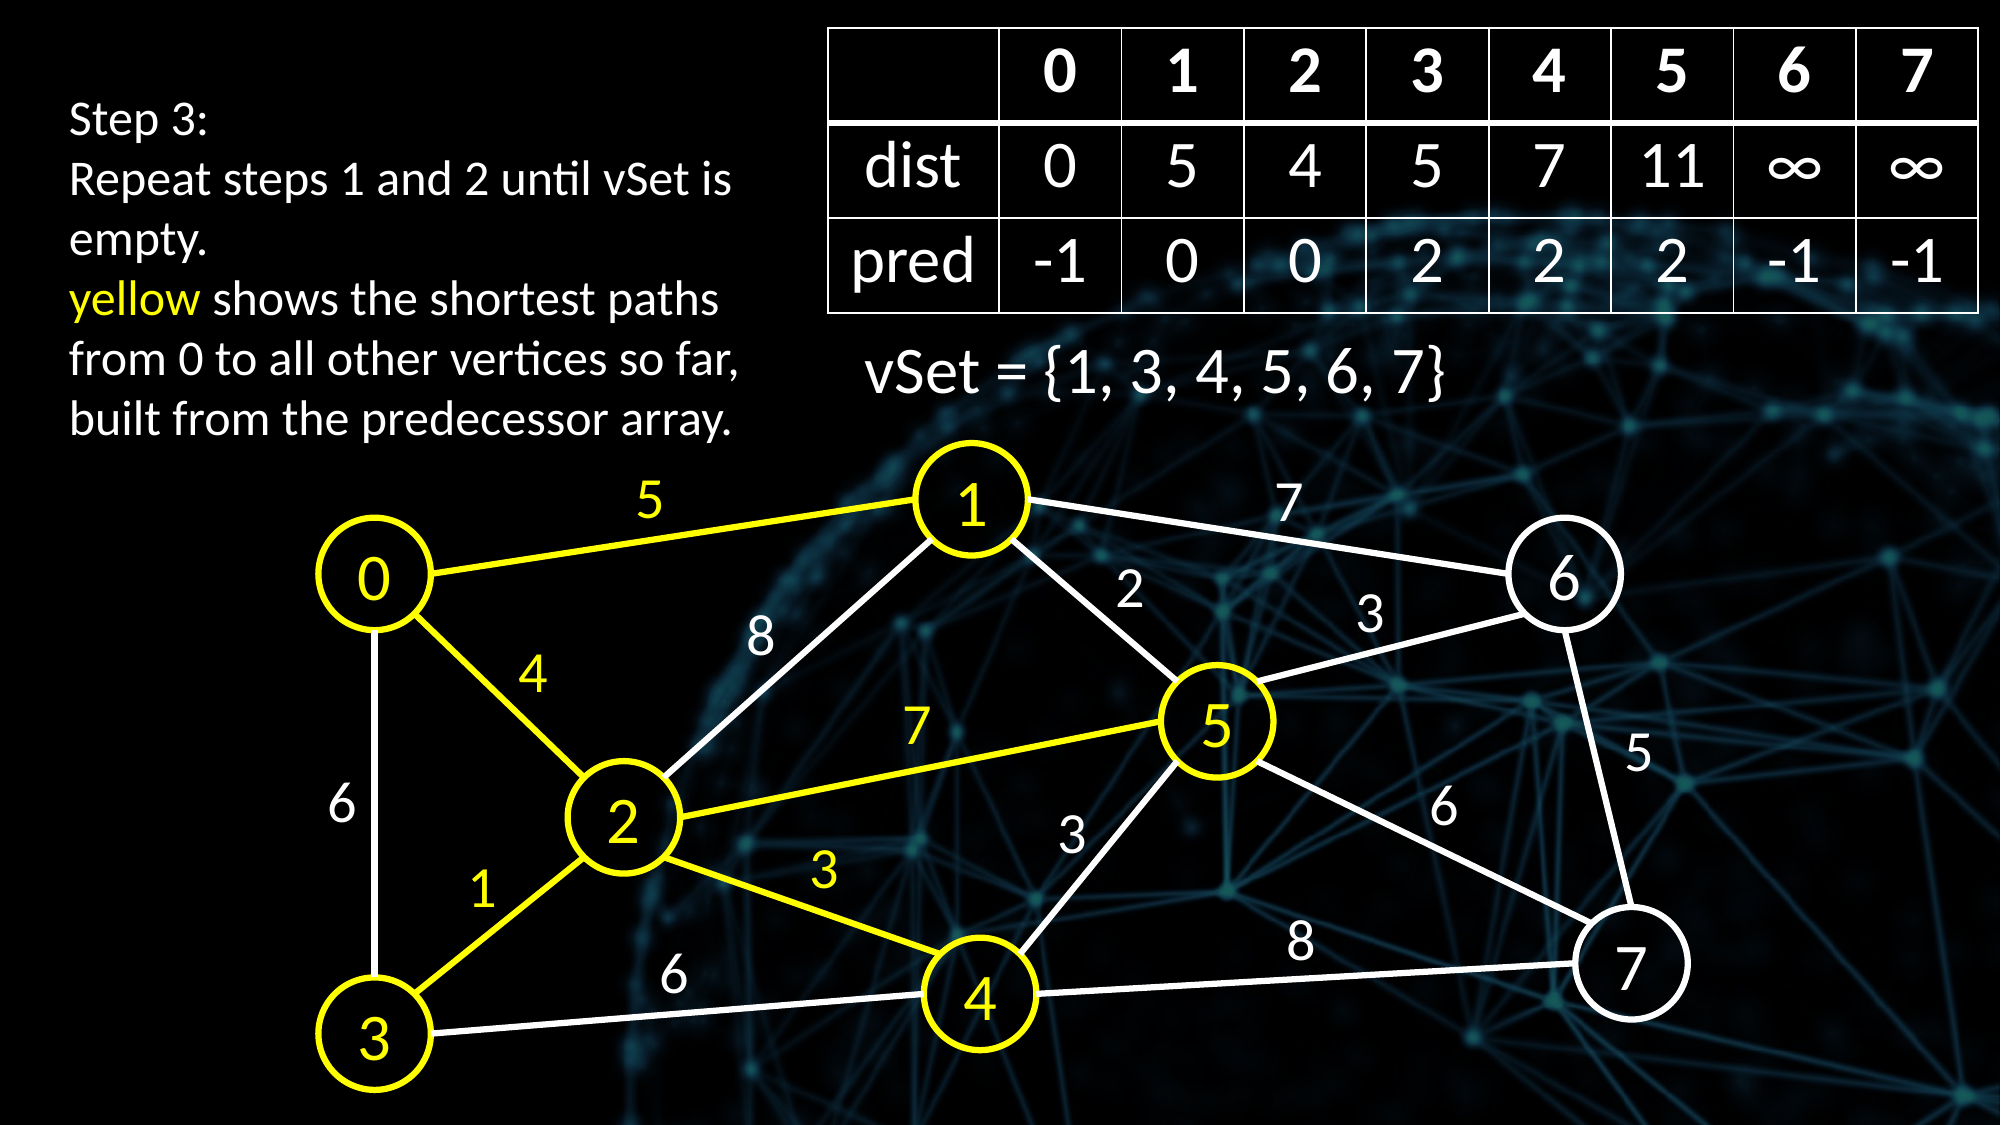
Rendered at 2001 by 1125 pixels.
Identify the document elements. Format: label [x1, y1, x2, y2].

text_box [312, 442, 1688, 1090]
picture [0, 0, 2000, 1125]
